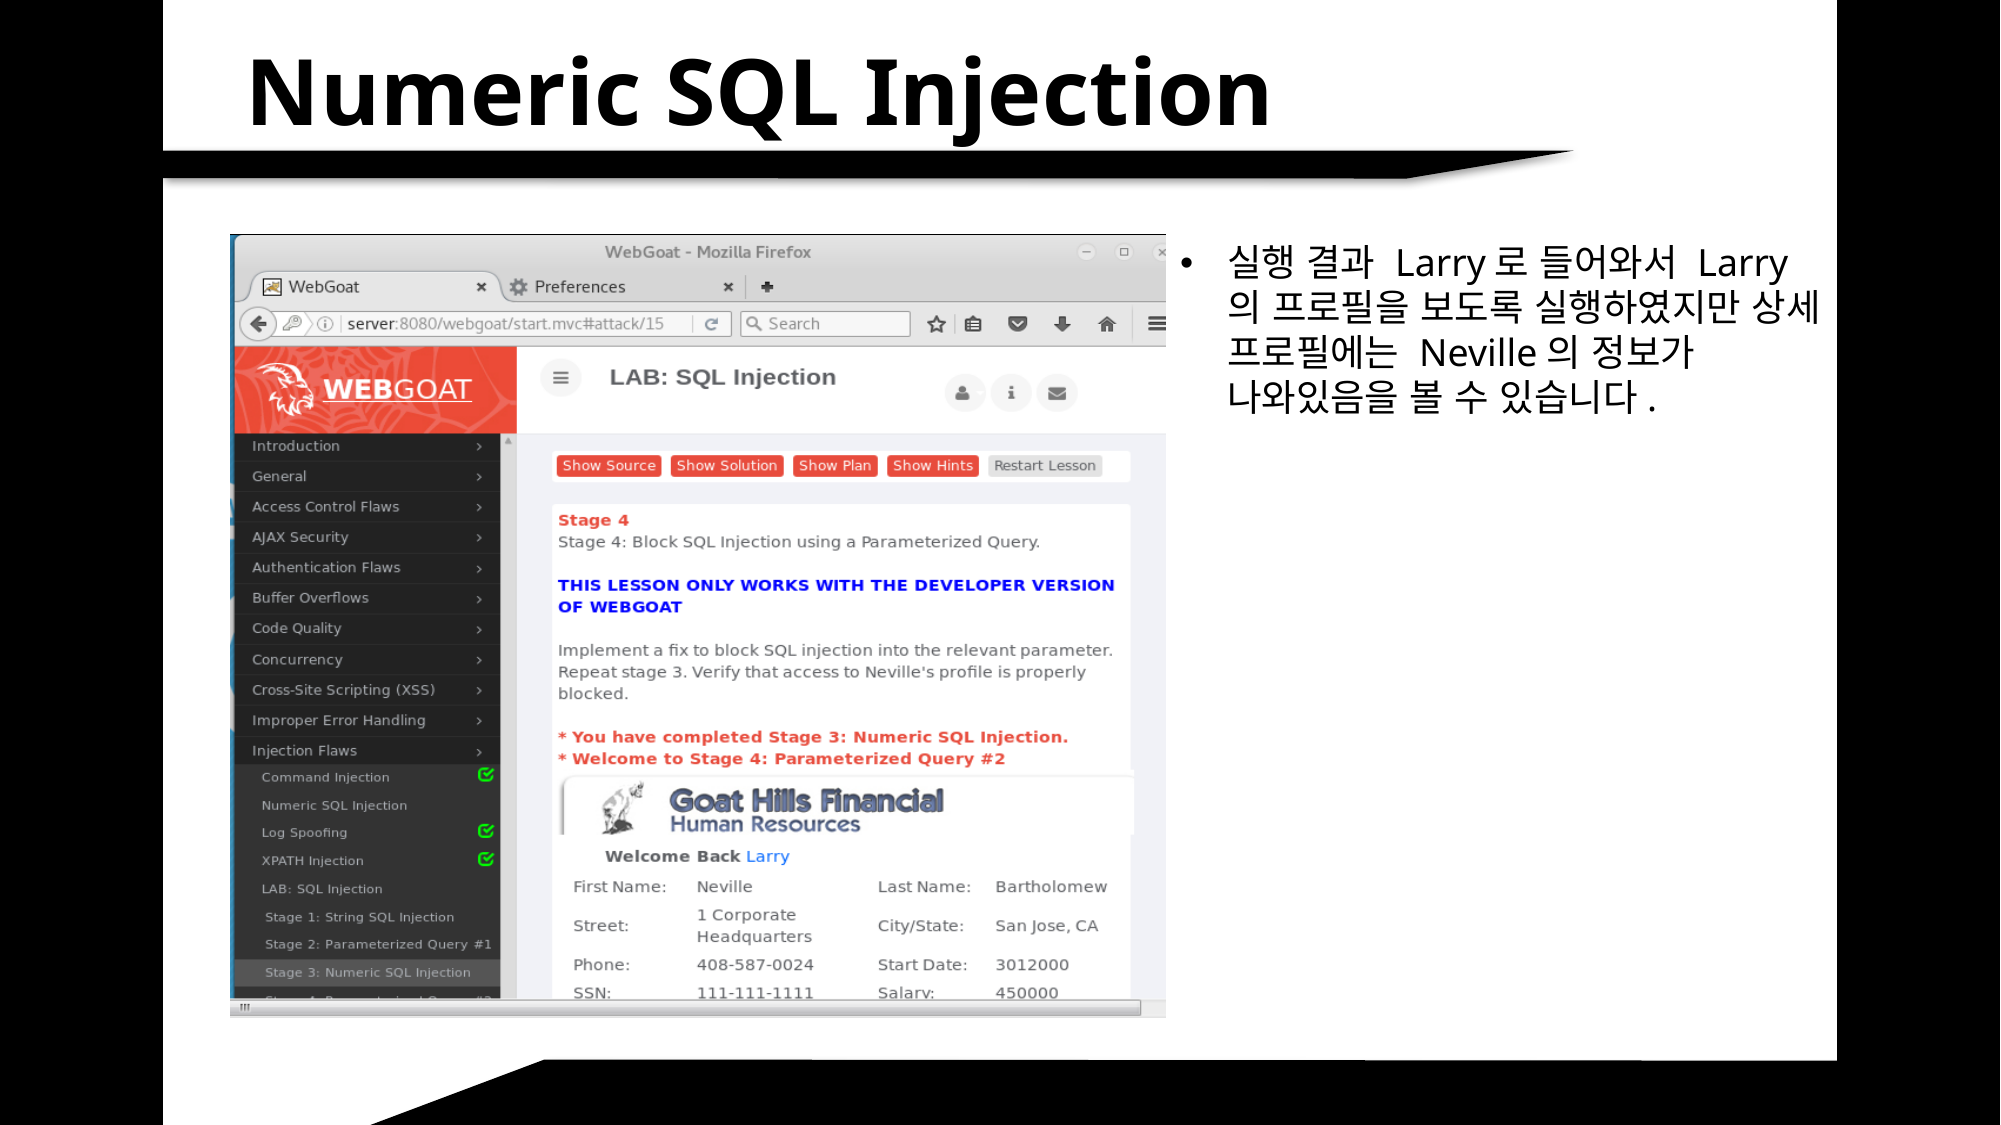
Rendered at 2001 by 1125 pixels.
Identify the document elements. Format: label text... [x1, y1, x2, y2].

text_box Numeric SQL Injection [230, 38, 1581, 151]
picture [230, 234, 1166, 1018]
text_box [1837, 0, 2000, 1125]
text_box [0, 0, 163, 1125]
text_box [163, 149, 1574, 180]
text_box [367, 1058, 1837, 1125]
text_box 실행 결과 Larry로 들어와서 Larry의 프로필을 보도록 실행하였지만 상세 프로필에는 Neville의 정보가 나와있음을 볼 수 있습니다. [1165, 232, 1838, 427]
